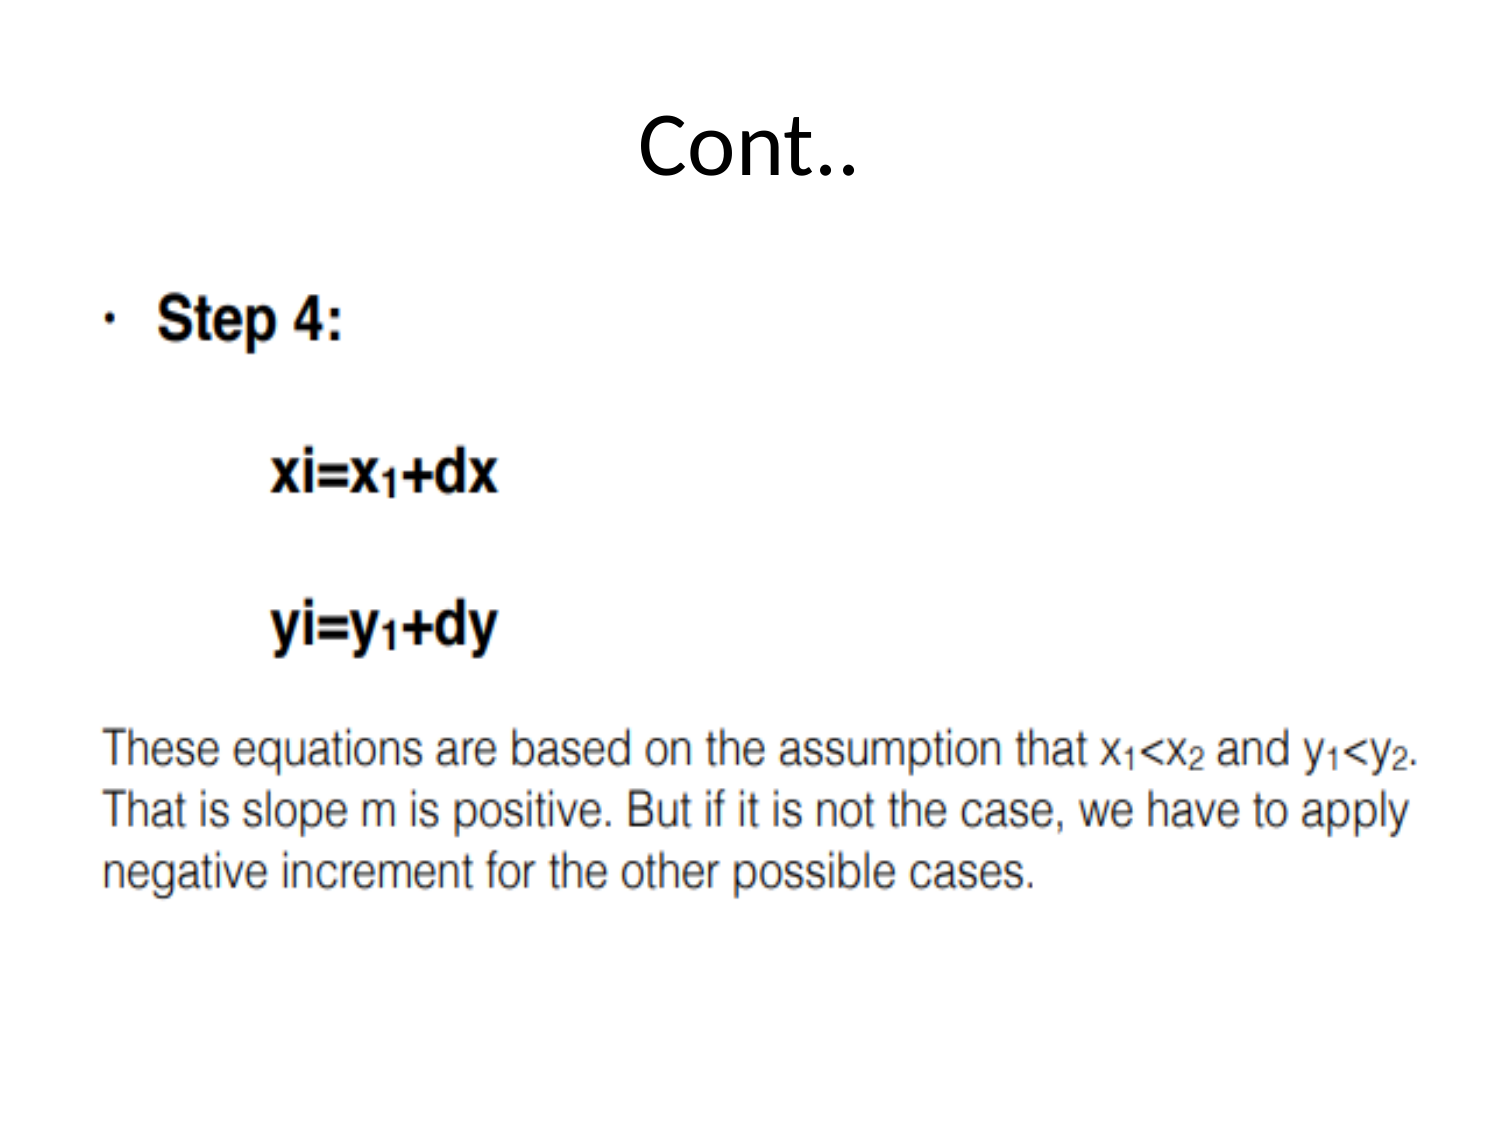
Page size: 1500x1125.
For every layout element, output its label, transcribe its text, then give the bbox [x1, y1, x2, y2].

title Cont.. [75, 45, 1425, 233]
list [49, 237, 1438, 1038]
